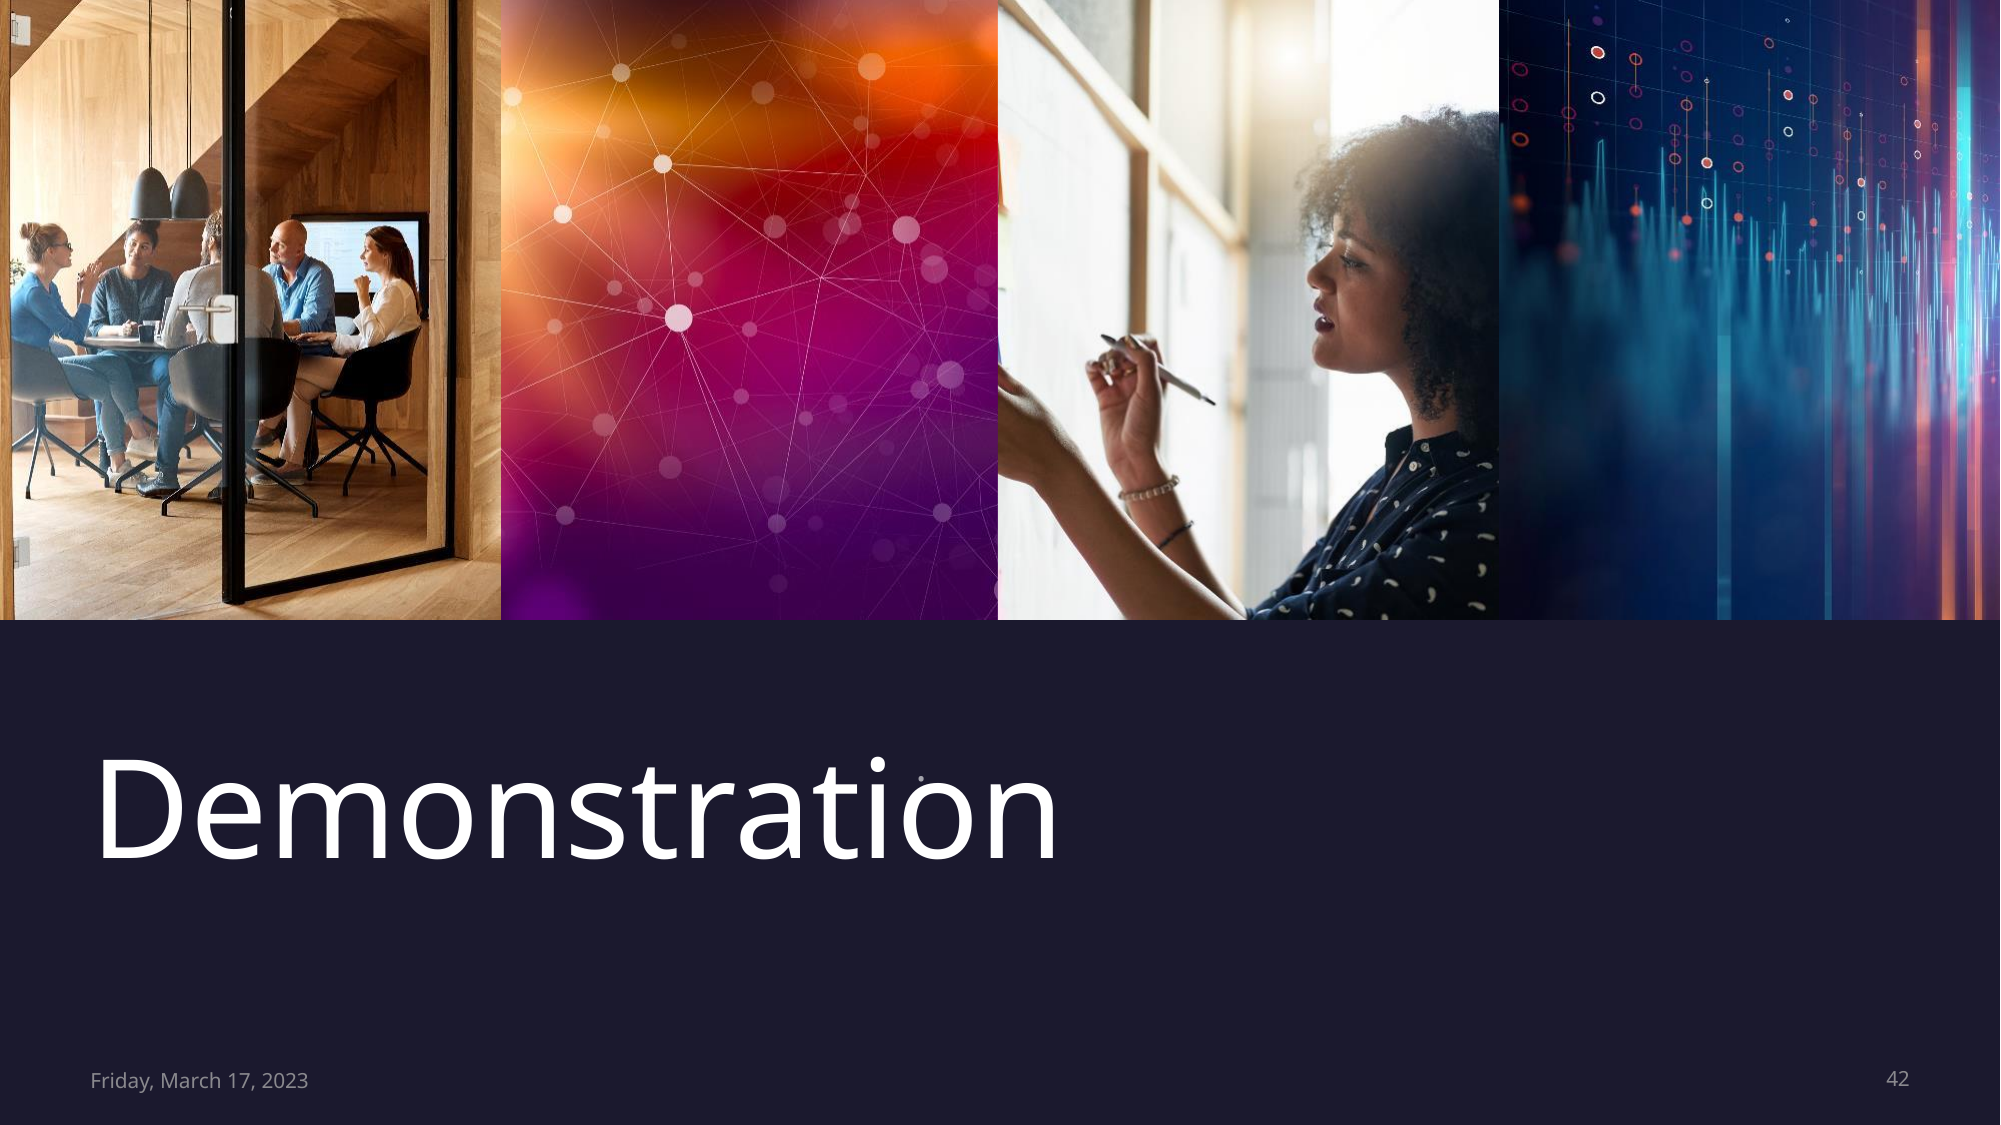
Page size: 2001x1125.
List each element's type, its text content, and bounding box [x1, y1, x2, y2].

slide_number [90, 1067, 522, 1093]
title Demonstration [90, 739, 915, 996]
picture [0, 0, 2000, 620]
slide_number 42 [1632, 1067, 1910, 1093]
list . [915, 739, 1937, 996]
